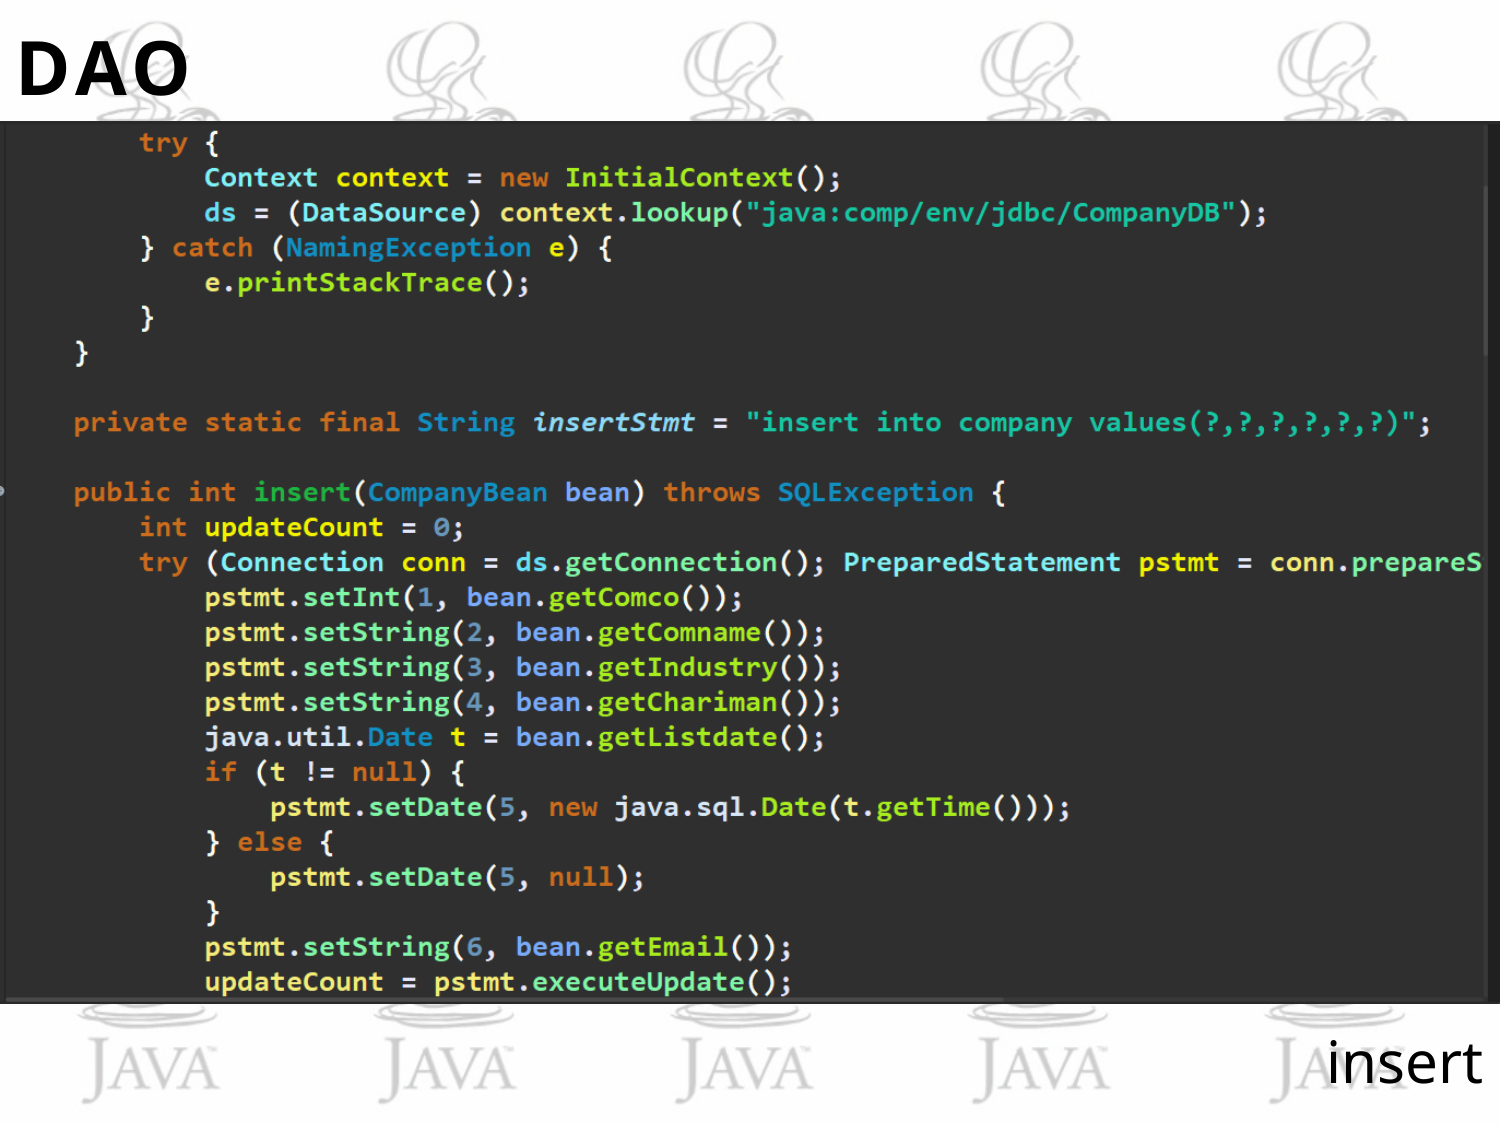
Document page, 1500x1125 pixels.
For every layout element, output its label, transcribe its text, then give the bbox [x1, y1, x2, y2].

picture [0, 121, 1500, 1004]
text_box insert [939, 1005, 1499, 1124]
title DAO [0, 1, 506, 120]
